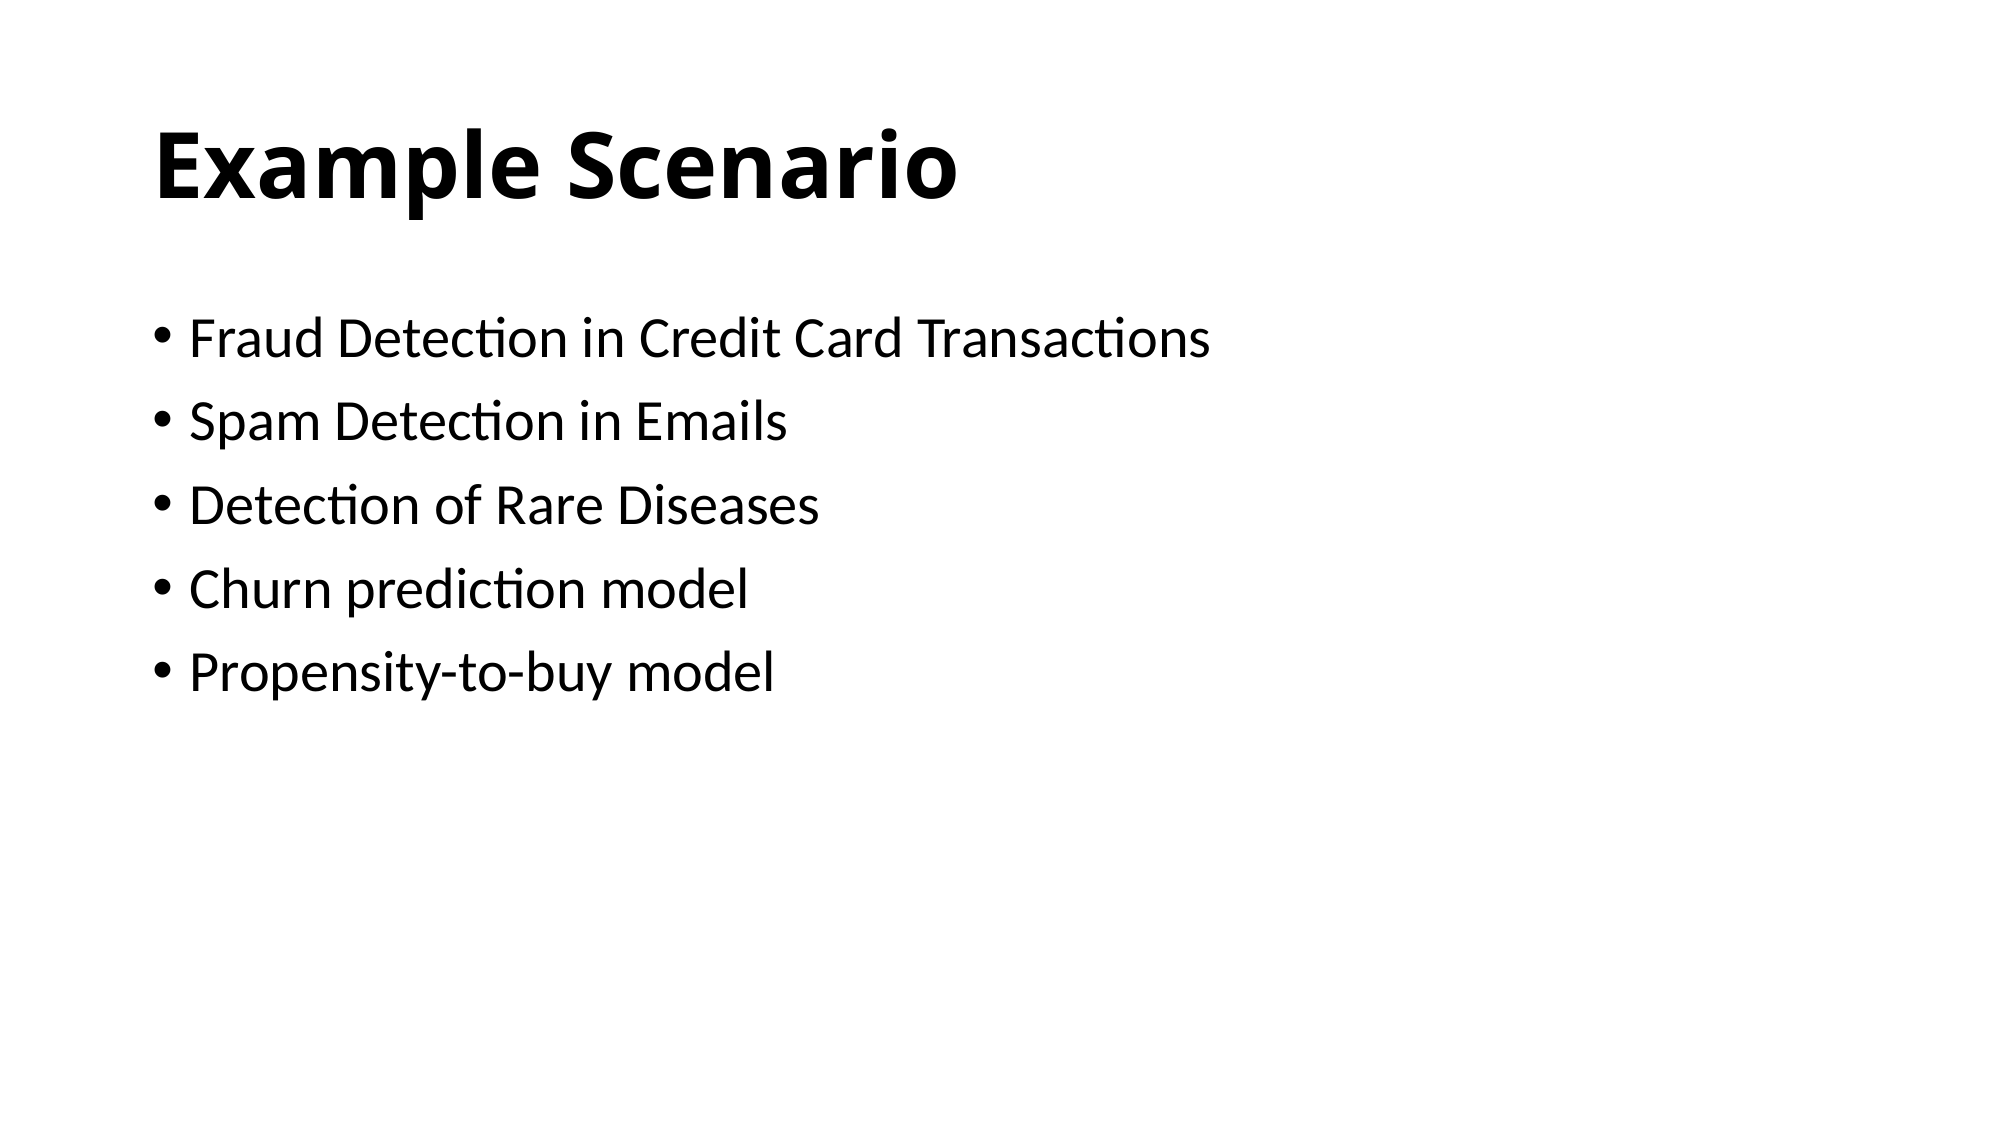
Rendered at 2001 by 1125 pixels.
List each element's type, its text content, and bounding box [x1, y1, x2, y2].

title Example Scenario [137, 59, 1863, 278]
list Fraud Detection in Credit Card Transactions Spam Detection in Emails Detection of Rare Diseases Churn prediction model Propensity-to-buy model [137, 299, 1780, 1014]
